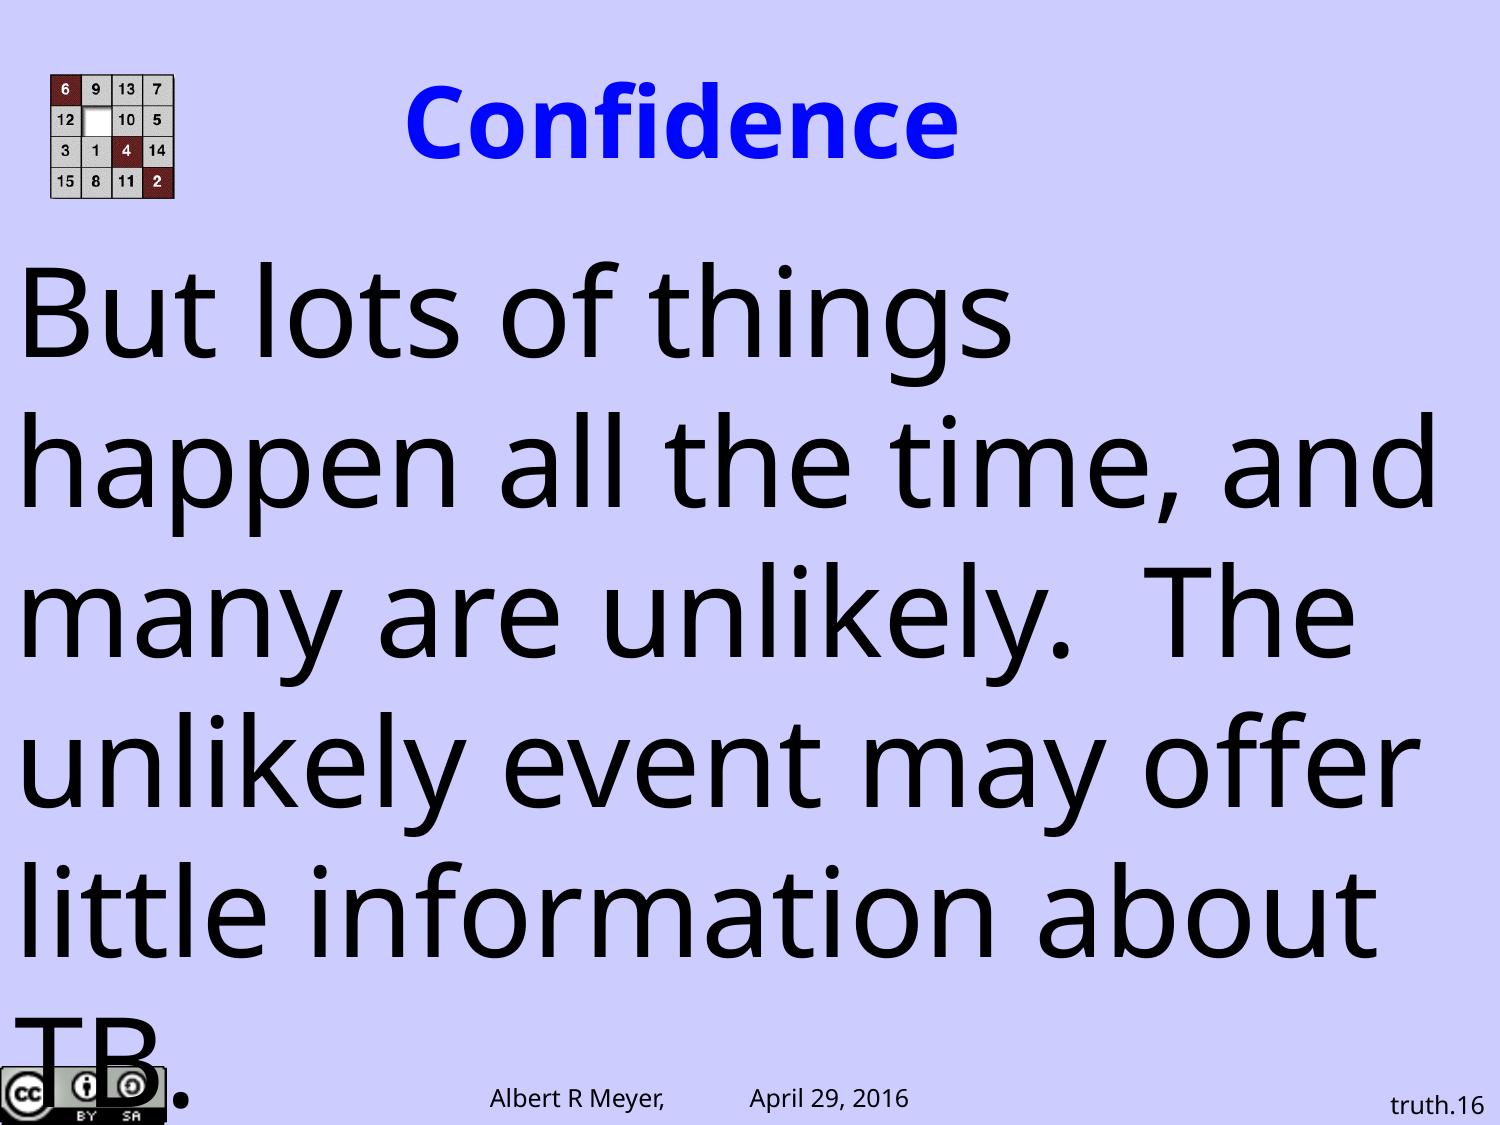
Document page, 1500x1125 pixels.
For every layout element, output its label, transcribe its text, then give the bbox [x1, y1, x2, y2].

text_box But lots of things happen all the time, and many are unlikely. The unlikely event may offer little information about TB. [0, 224, 1500, 1125]
picture [50, 74, 175, 199]
title Confidence [387, 37, 1263, 201]
